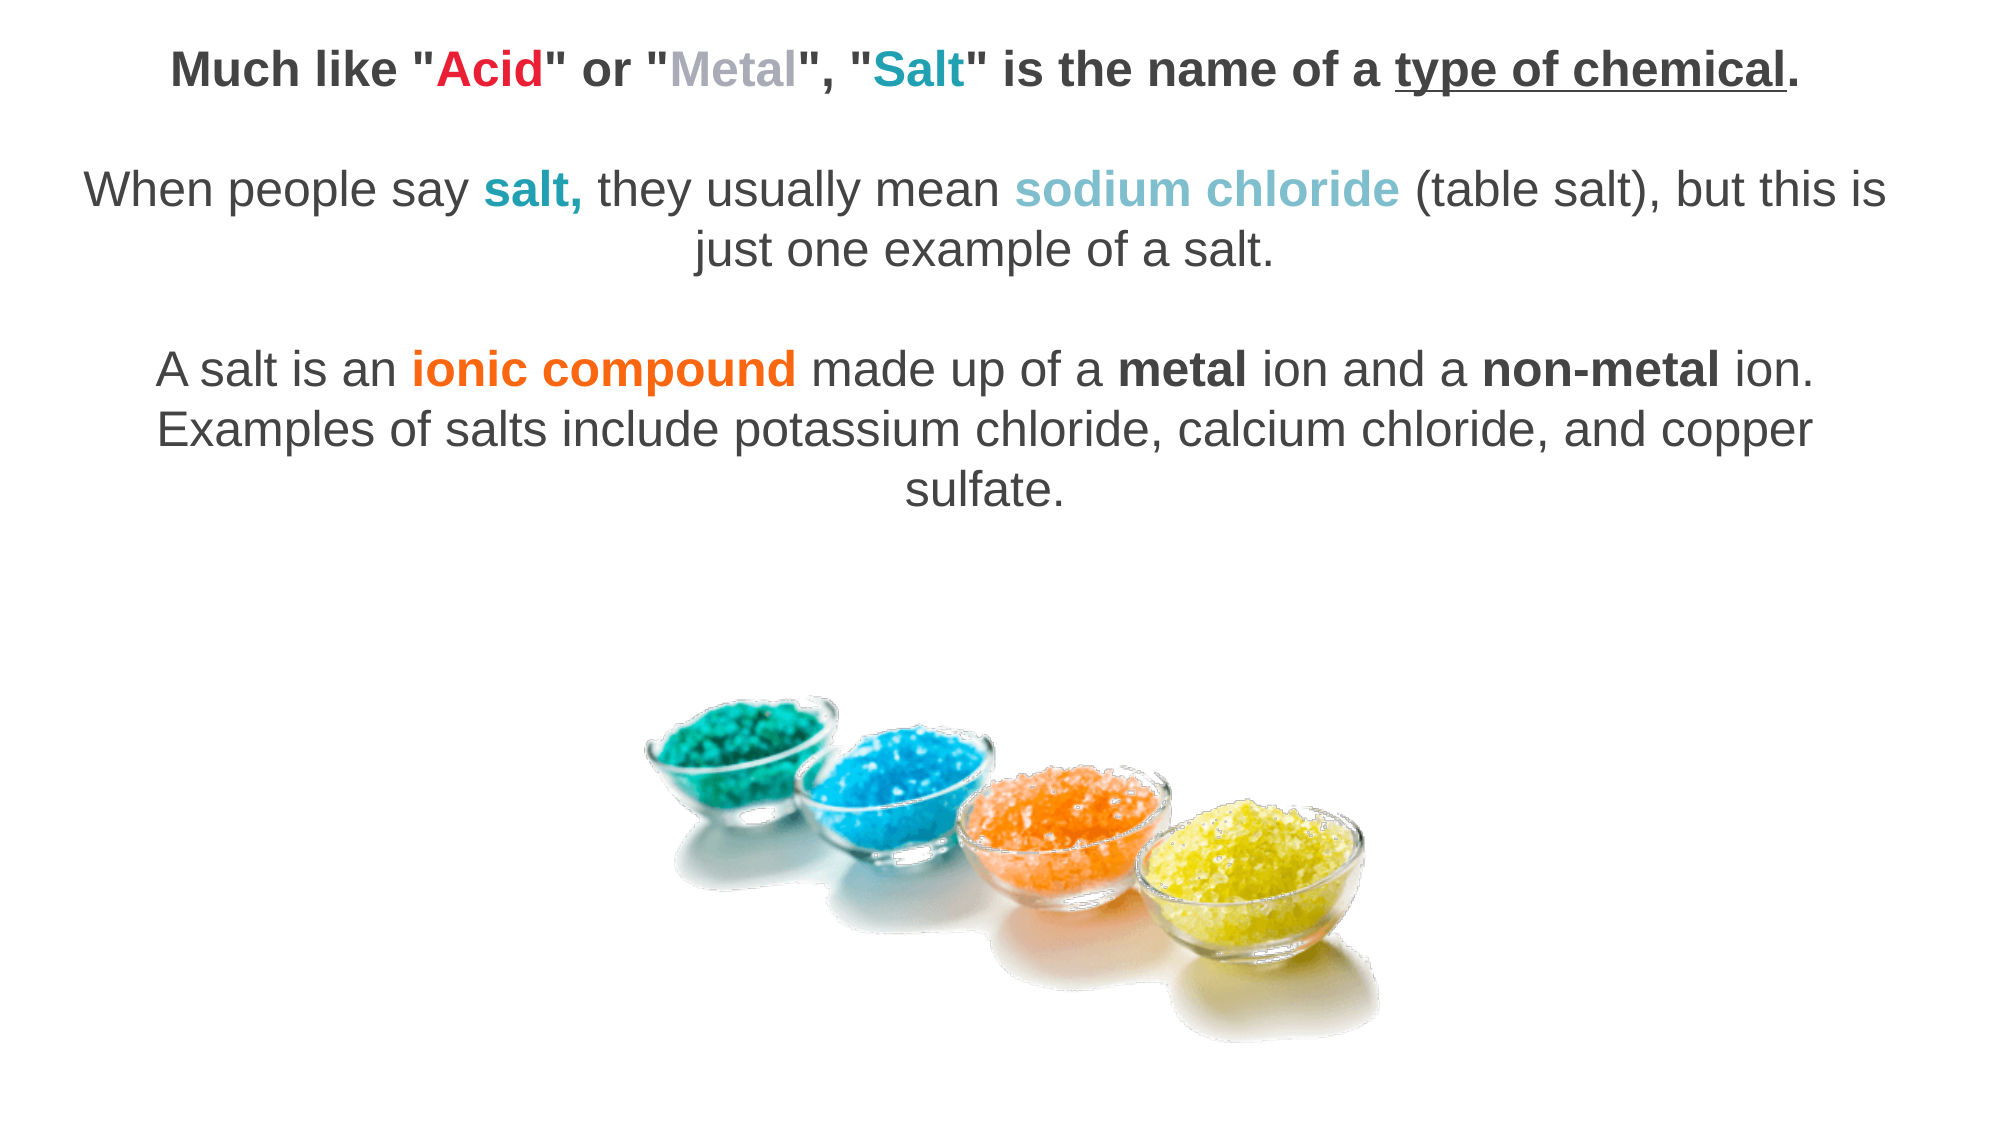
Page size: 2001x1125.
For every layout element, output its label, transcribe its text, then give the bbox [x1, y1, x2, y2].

text_box Much like "Acid" or "Metal", "Salt" is the name of a type of chemical. When people say salt, they usually mean sodium chloride (table salt), but this is just one example of a salt. A salt is an ionic compound made up of a metal ion and a non-metal ion. Examples of salts include potassium chloride, calcium chloride, and copper sulfate. [62, 29, 1909, 525]
picture [623, 672, 1405, 1066]
